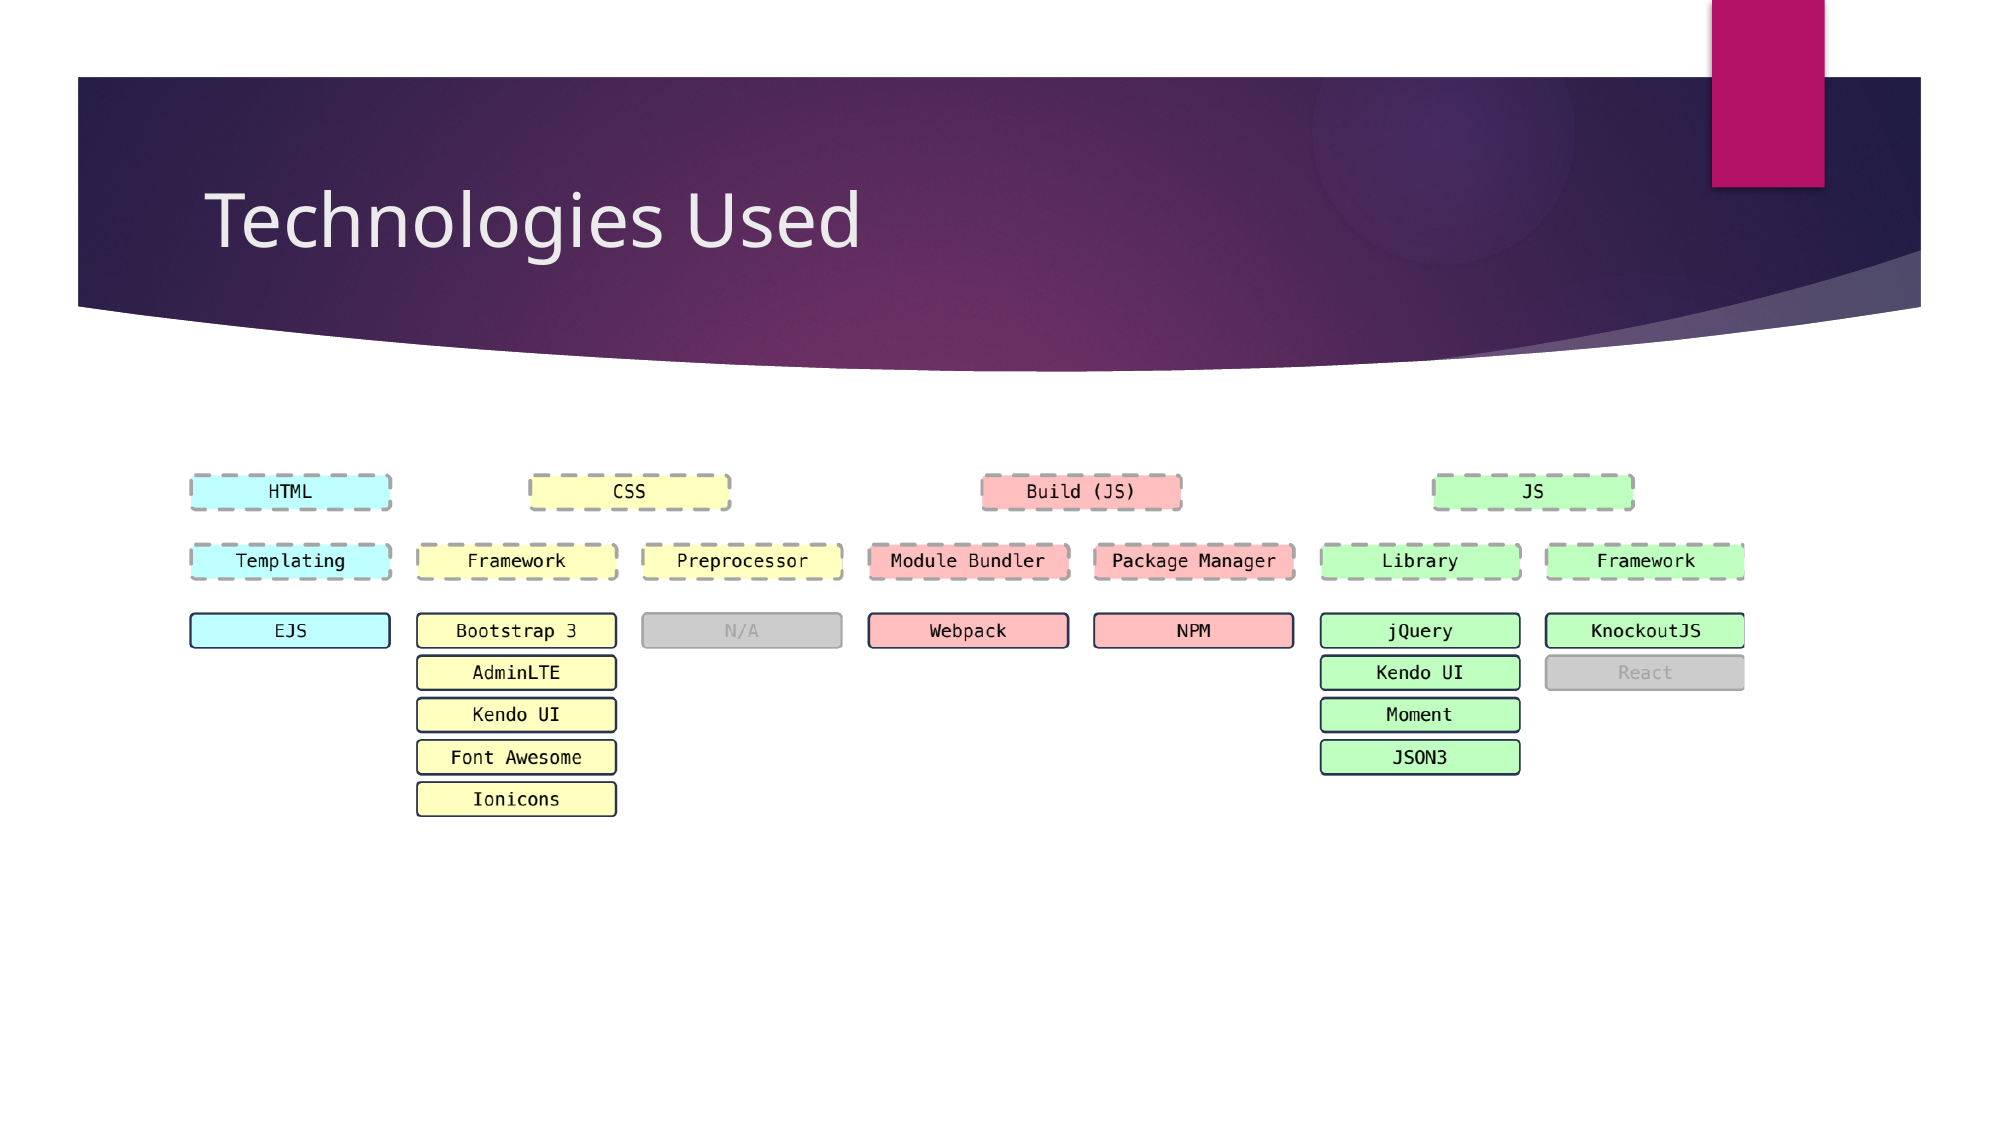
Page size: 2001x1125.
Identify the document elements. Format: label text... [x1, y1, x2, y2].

title Technologies Used [189, 159, 1627, 276]
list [189, 471, 1745, 817]
